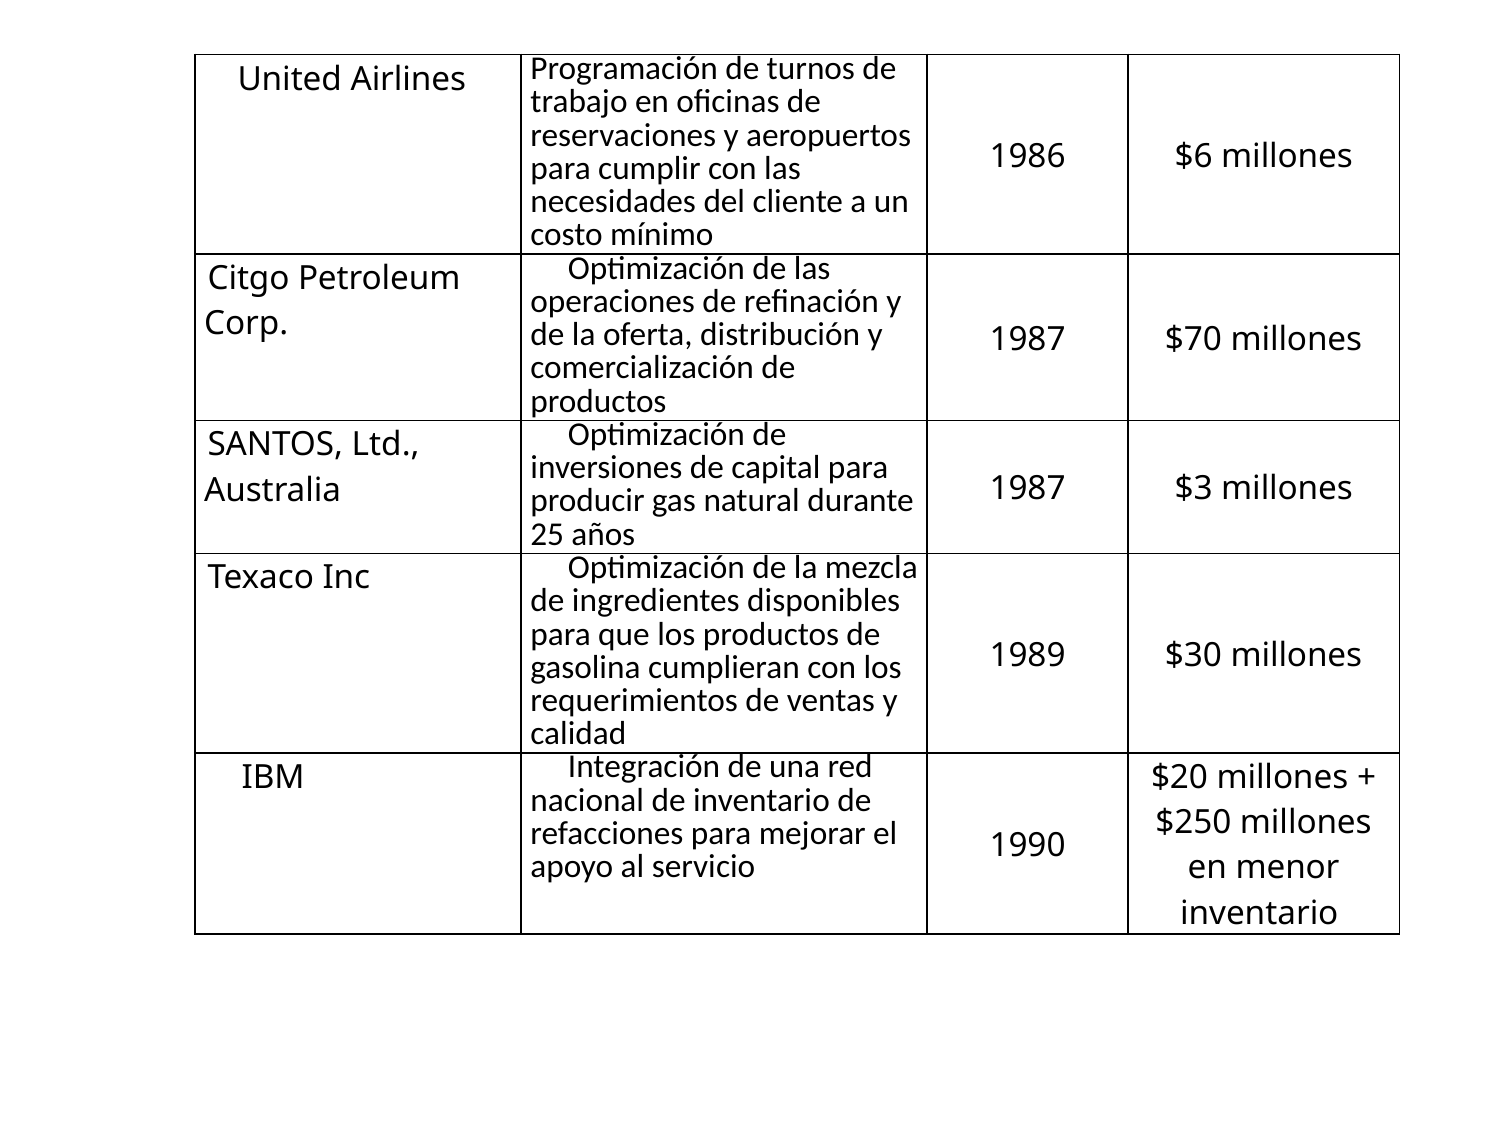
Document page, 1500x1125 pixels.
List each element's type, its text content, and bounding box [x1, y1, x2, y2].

table_header United Airlines [196, 55, 520, 253]
table_cell Texaco Inc [196, 554, 520, 752]
table_cell 1987 [928, 421, 1127, 553]
table_cell Optimización de la mezcla de ingredientes disponibles para que los productos de gasolina cumplieran con los requerimientos de ventas y calidad [522, 554, 926, 752]
table_cell Optimización de las operaciones de refinación y de la oferta, distribución y comercialización de productos [522, 255, 926, 420]
table_cell 1990 [928, 754, 1127, 933]
table_cell 1987 [928, 255, 1127, 420]
table_cell $3 millones [1129, 421, 1399, 553]
table_header Programación de turnos de trabajo en oficinas de reservaciones y aeropuertos para cumplir con las necesidades del cliente a un costo mínimo [522, 55, 926, 253]
table_header 1986 [928, 55, 1127, 253]
table_cell Citgo Petroleum Corp. [196, 255, 520, 420]
table_cell $30 millones [1129, 554, 1399, 752]
table_cell Optimización de inversiones de capital para producir gas natural durante 25 años [522, 421, 926, 553]
table_cell SANTOS, Ltd., Australia [196, 421, 520, 553]
table_cell $20 millones + $250 millones en menor inventario [1129, 754, 1399, 933]
table_header $6 millones [1129, 55, 1399, 253]
table_cell 1989 [928, 554, 1127, 752]
table_cell $70 millones [1129, 255, 1399, 420]
table_cell IBM [196, 754, 520, 933]
table_cell Integración de una red nacional de inventario de refacciones para mejorar el apoyo al servicio [522, 754, 926, 933]
